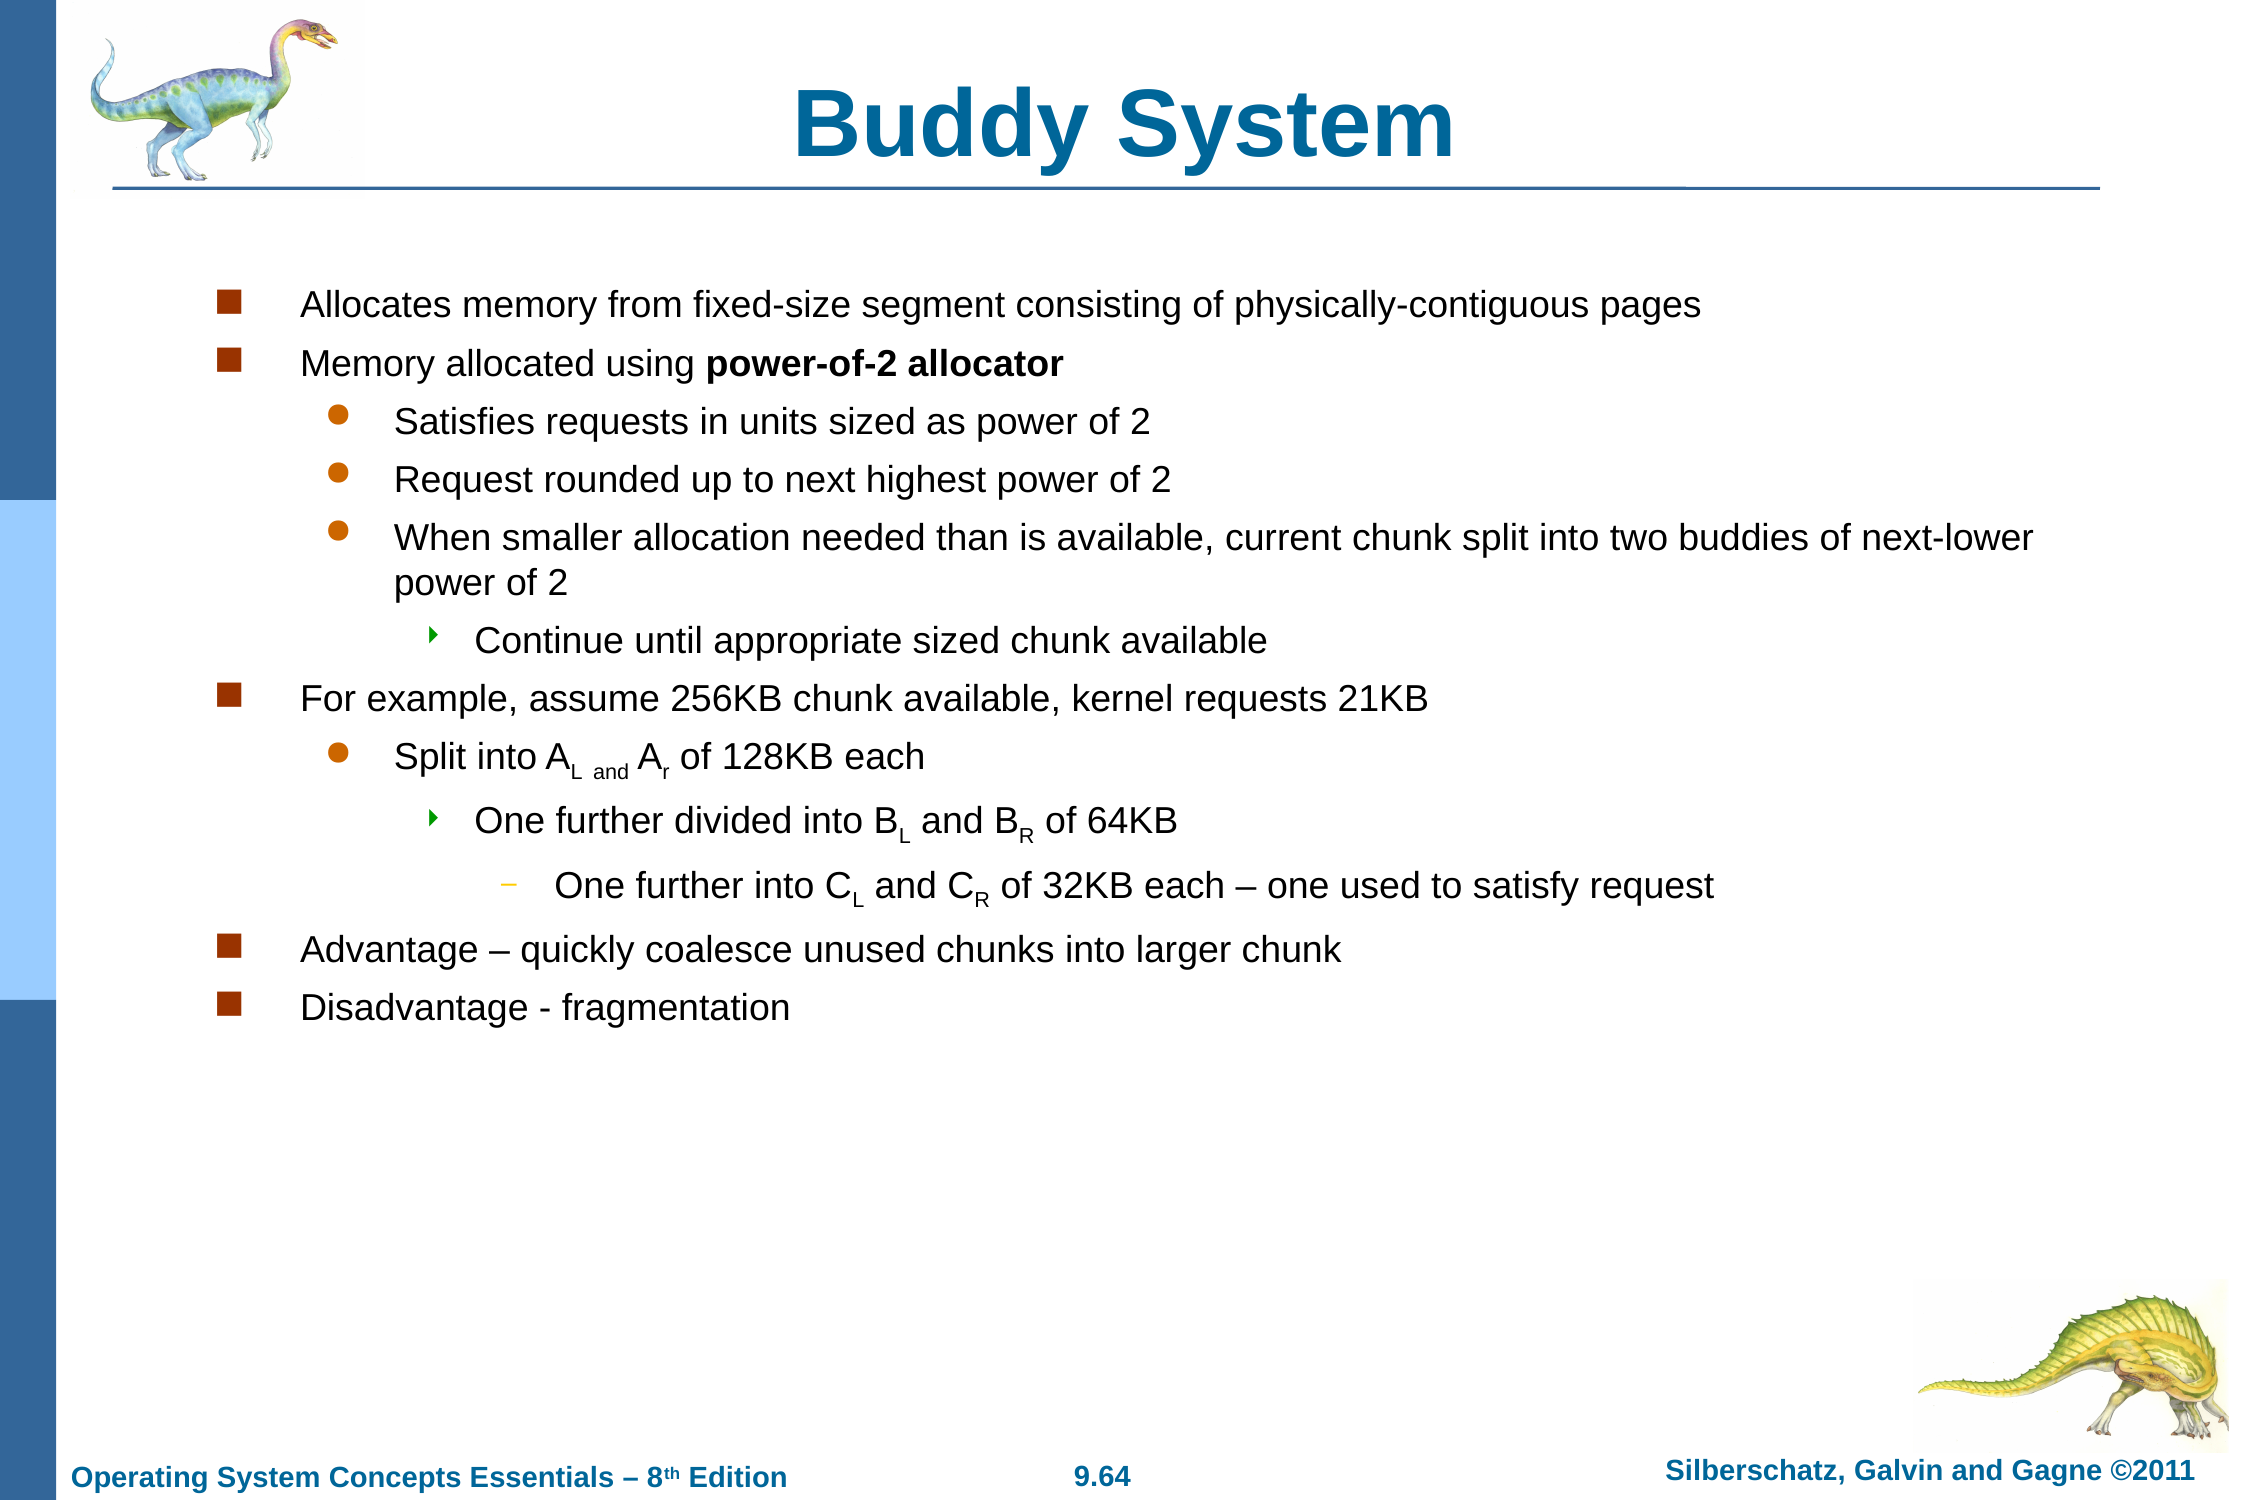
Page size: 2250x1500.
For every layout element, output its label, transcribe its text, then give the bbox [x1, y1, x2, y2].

picture [70, 0, 365, 199]
list Allocates memory from fixed-size segment consisting of physically-contiguous pages Memory allocated using power-of-2 allocator Satisfies requests in units sized as power of 2 Request rounded up to next highest power of 2 When smaller allocation needed than is available, current chunk split into two buddies of next-lower power of 2 Continue until appropriate sized chunk available For example, assume 256KB chunk available, kernel requests 21KB Split into AL and Ar of 128KB each One further divided into BL and BR of 64KB One further into CL and CR of 32KB each – one used to satisfy request Advantage – quickly coalesce unused chunks into larger chunk Disadvantage - fragmentation [198, 269, 2102, 1261]
picture [1913, 1279, 2229, 1453]
title Buddy System [112, 60, 2138, 187]
